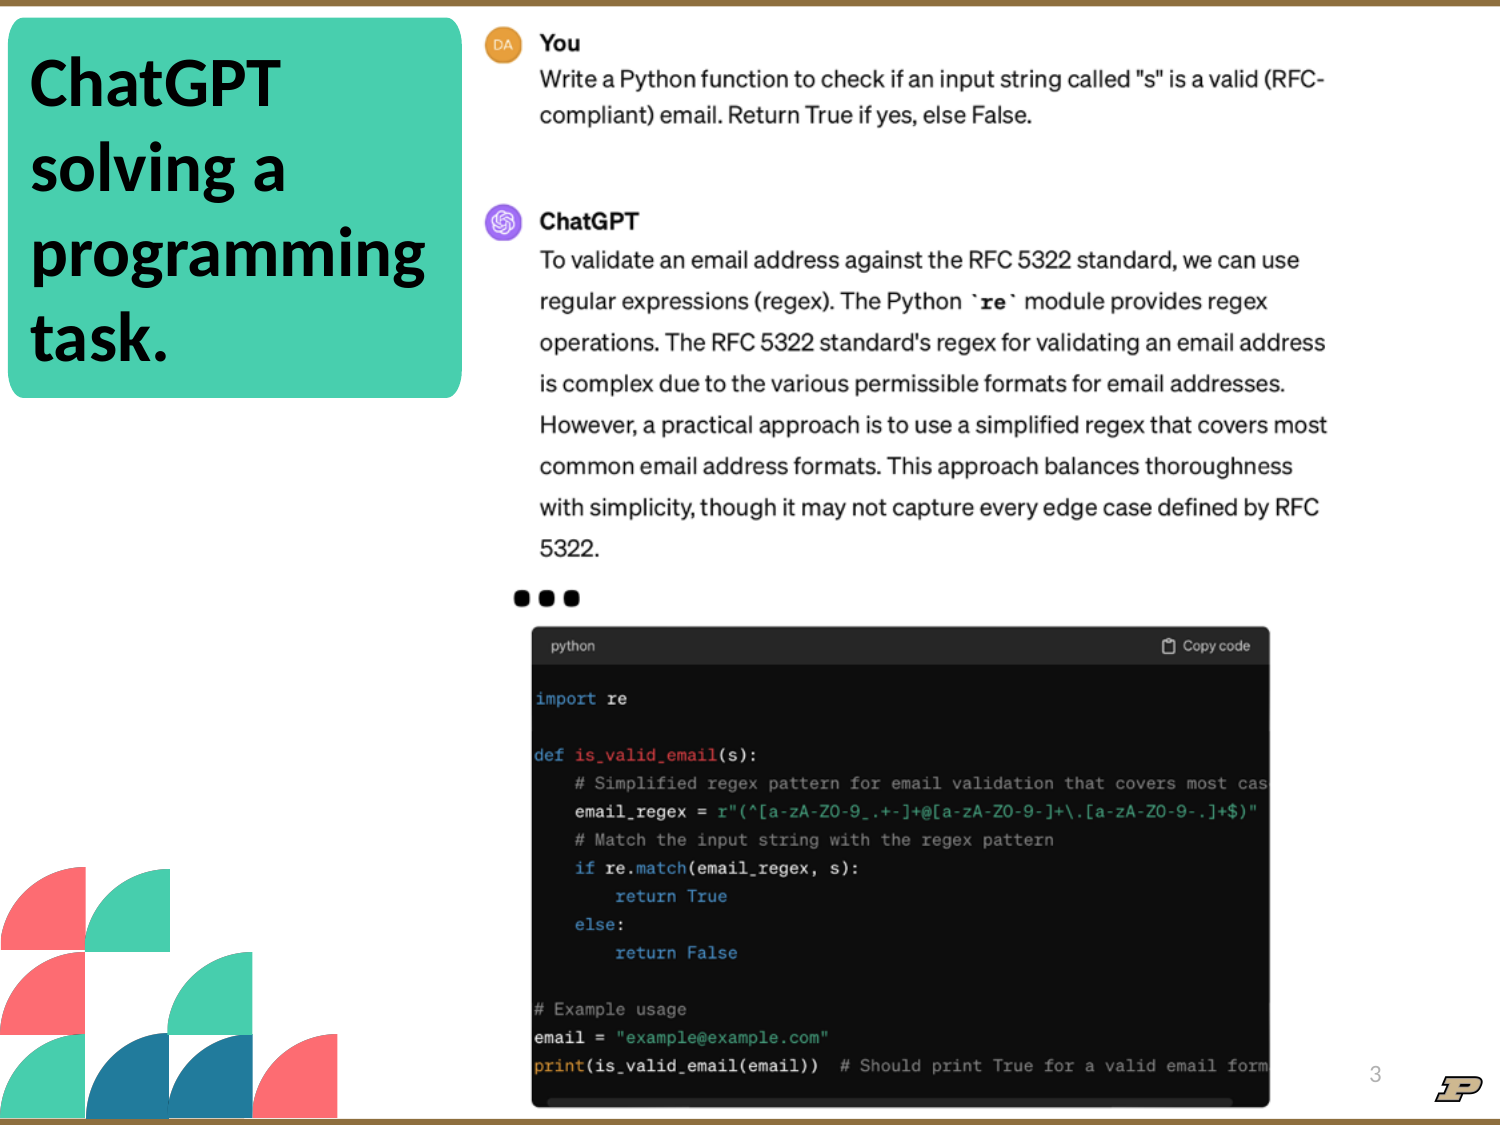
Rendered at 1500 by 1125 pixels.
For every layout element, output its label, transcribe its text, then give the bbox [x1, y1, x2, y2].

slide_number 3 [1345, 1042, 1397, 1103]
picture [456, 17, 1345, 1118]
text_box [7, 17, 462, 398]
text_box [0, 867, 338, 1118]
picture [1434, 1076, 1483, 1102]
